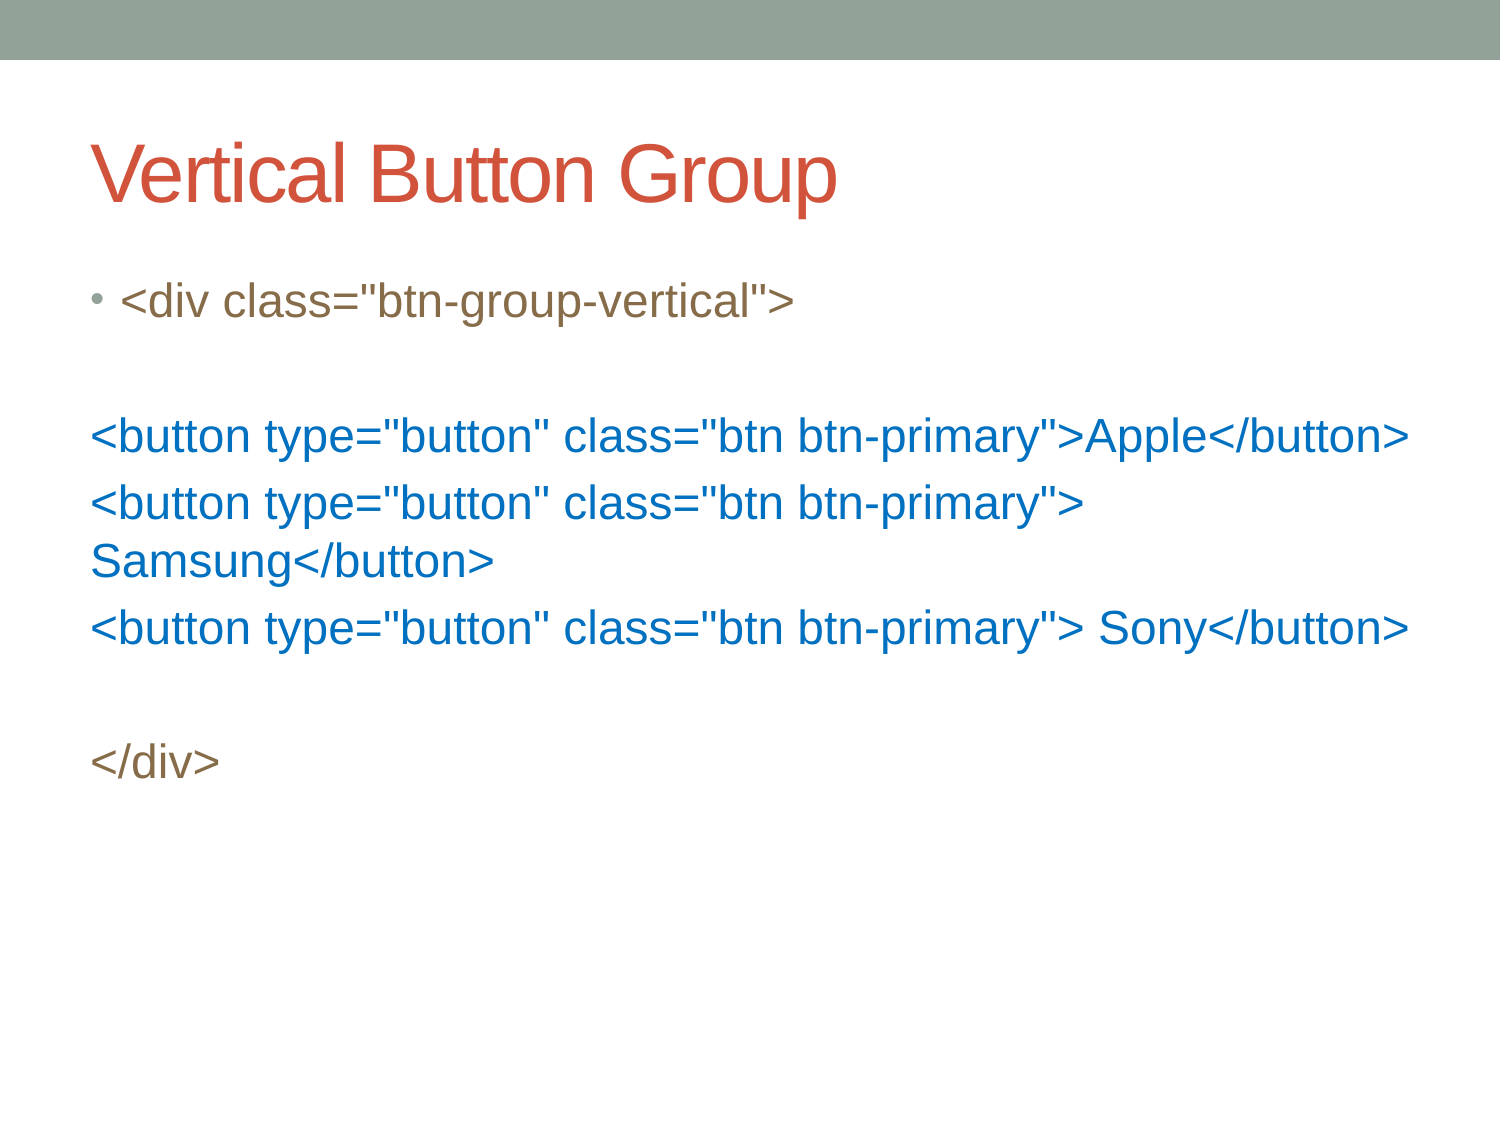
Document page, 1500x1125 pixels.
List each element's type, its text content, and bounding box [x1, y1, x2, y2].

list <div class="btn-group-vertical"> <button type="button" class="btn btn-primary">Apple</button> <button type="button" class="btn btn-primary"> Samsung</button> <button type="button" class="btn btn-primary"> Sony</button> </div> [75, 262, 1447, 1005]
title Vertical Button Group [75, 87, 1425, 250]
